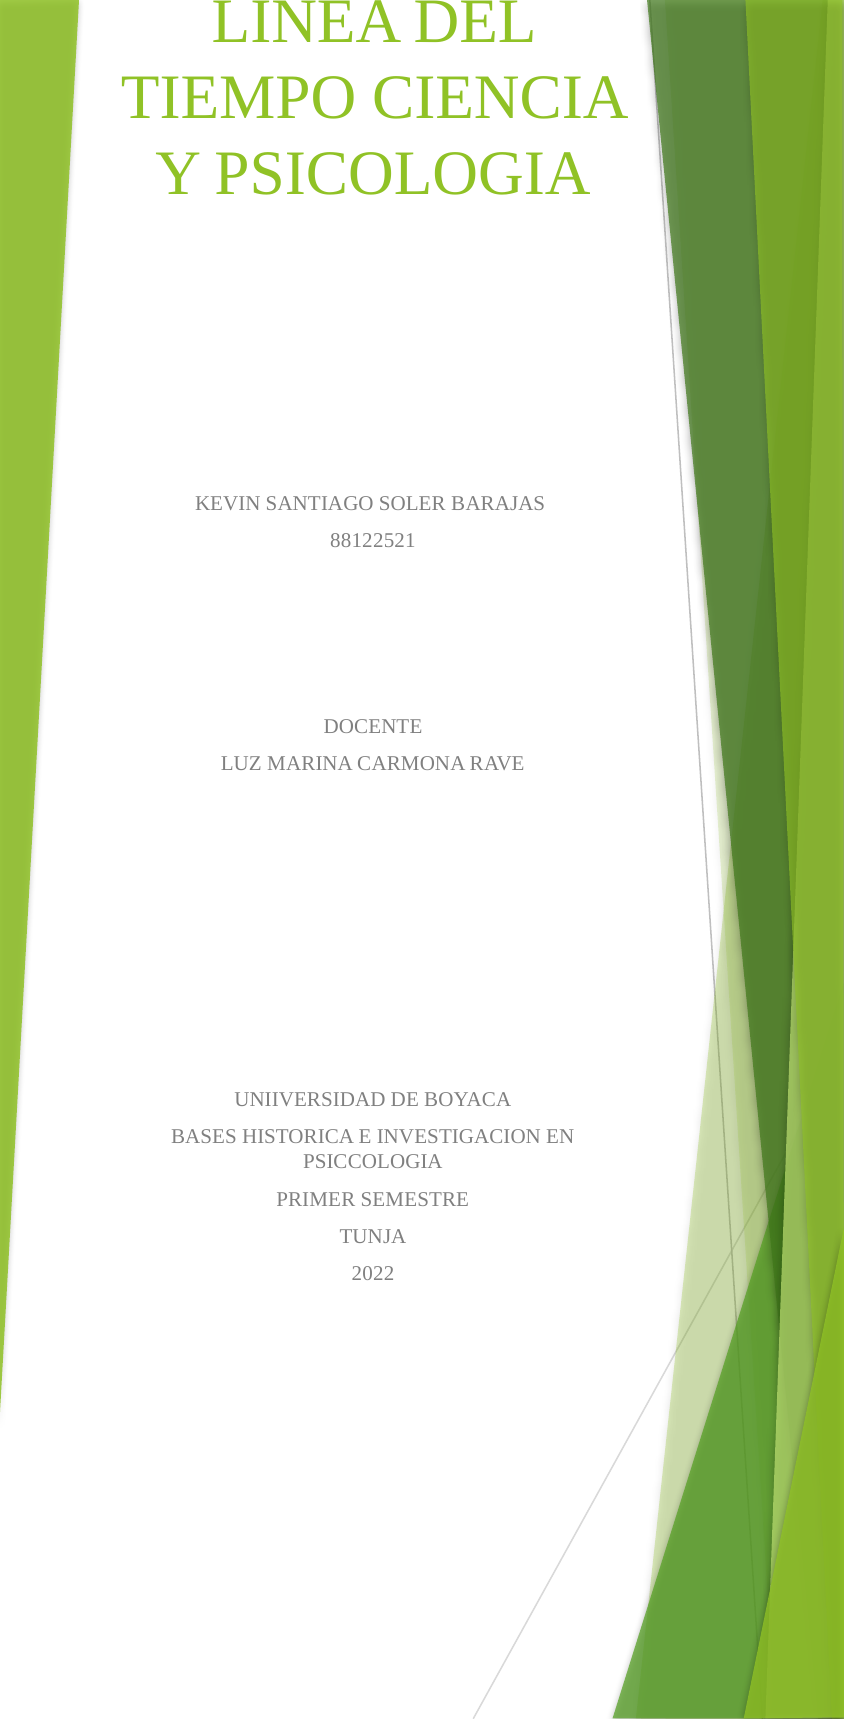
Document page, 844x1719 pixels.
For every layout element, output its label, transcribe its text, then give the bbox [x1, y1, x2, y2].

subtitle KEVIN SANTIAGO SOLER BARAJAS 88122521 DOCENTE LUZ MARINA CARMONA RAVE UNIIVERSIDAD DE BOYACA BASES HISTORICA E INVESTIGACION EN PSICCOLOGIA PRIMER SEMESTRE TUNJA 2022 [104, 481, 642, 1344]
